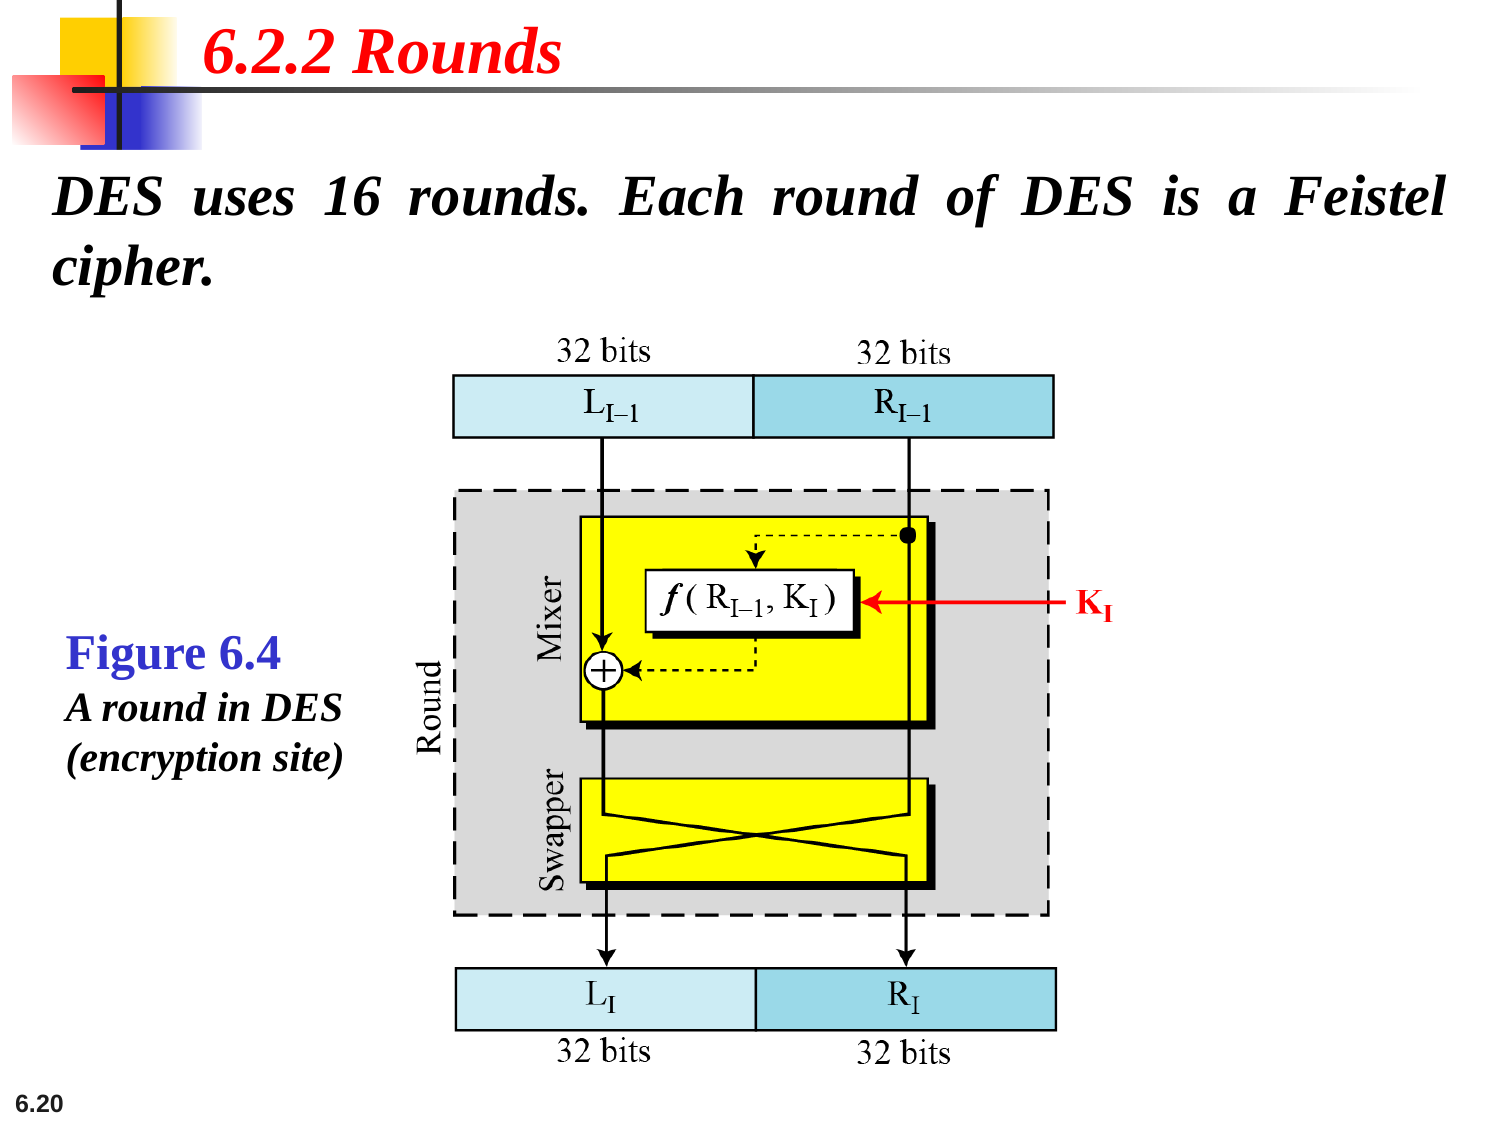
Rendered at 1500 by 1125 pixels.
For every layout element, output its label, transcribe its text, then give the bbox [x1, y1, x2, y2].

text_box [122, 93, 141, 149]
text_box [122, 17, 177, 86]
text_box [12, 75, 105, 145]
text_box [60, 17, 116, 86]
text_box Figure 6.4 A round in DES (encryption site) [50, 612, 369, 788]
text_box [141, 93, 202, 149]
text_box [579, 87, 1423, 93]
text_box 6.2.2 Rounds [187, 0, 579, 95]
text_box DES uses 16 rounds. Each round of DES is a Feistel cipher. [37, 149, 1463, 305]
text_box [72, 87, 187, 93]
text_box [116, 93, 122, 149]
text_box [80, 93, 116, 149]
text_box [116, 0, 122, 87]
slide_number 6.20 [0, 1050, 313, 1125]
picture [410, 332, 1113, 1076]
